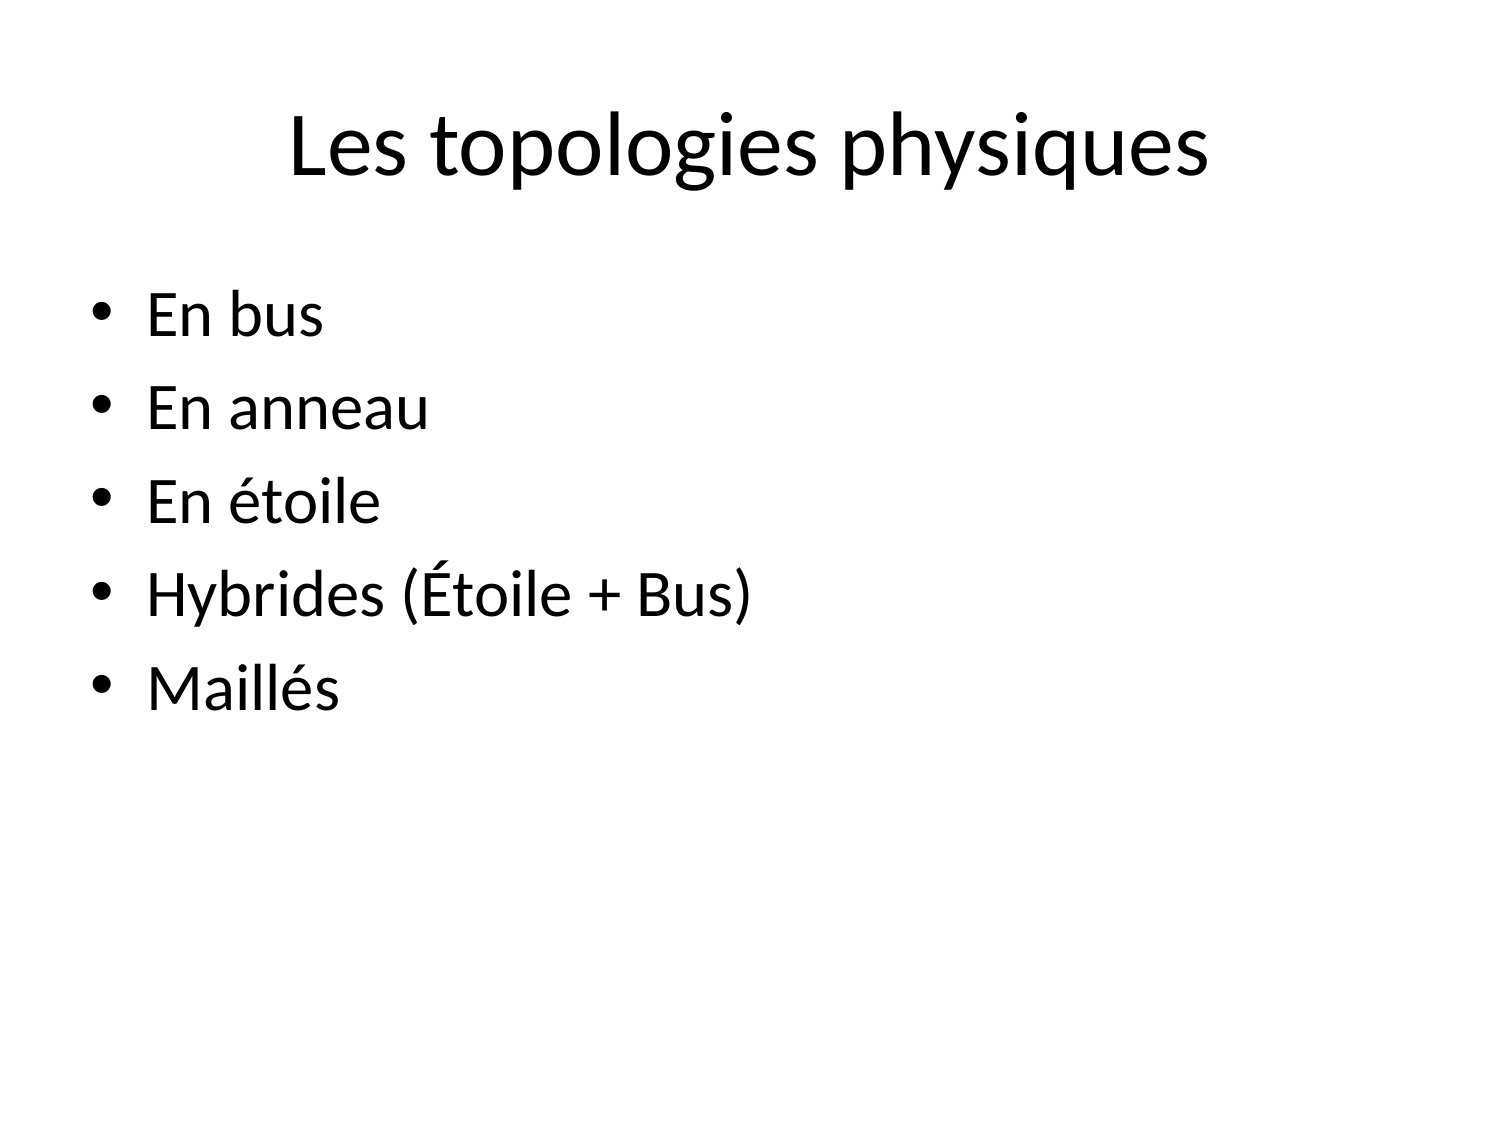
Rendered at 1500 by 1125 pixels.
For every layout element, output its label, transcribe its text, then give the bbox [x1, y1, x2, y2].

title Les topologies physiques [75, 45, 1425, 233]
list En bus En anneau En étoile Hybrides (Étoile + Bus) Maillés [75, 262, 1425, 1005]
